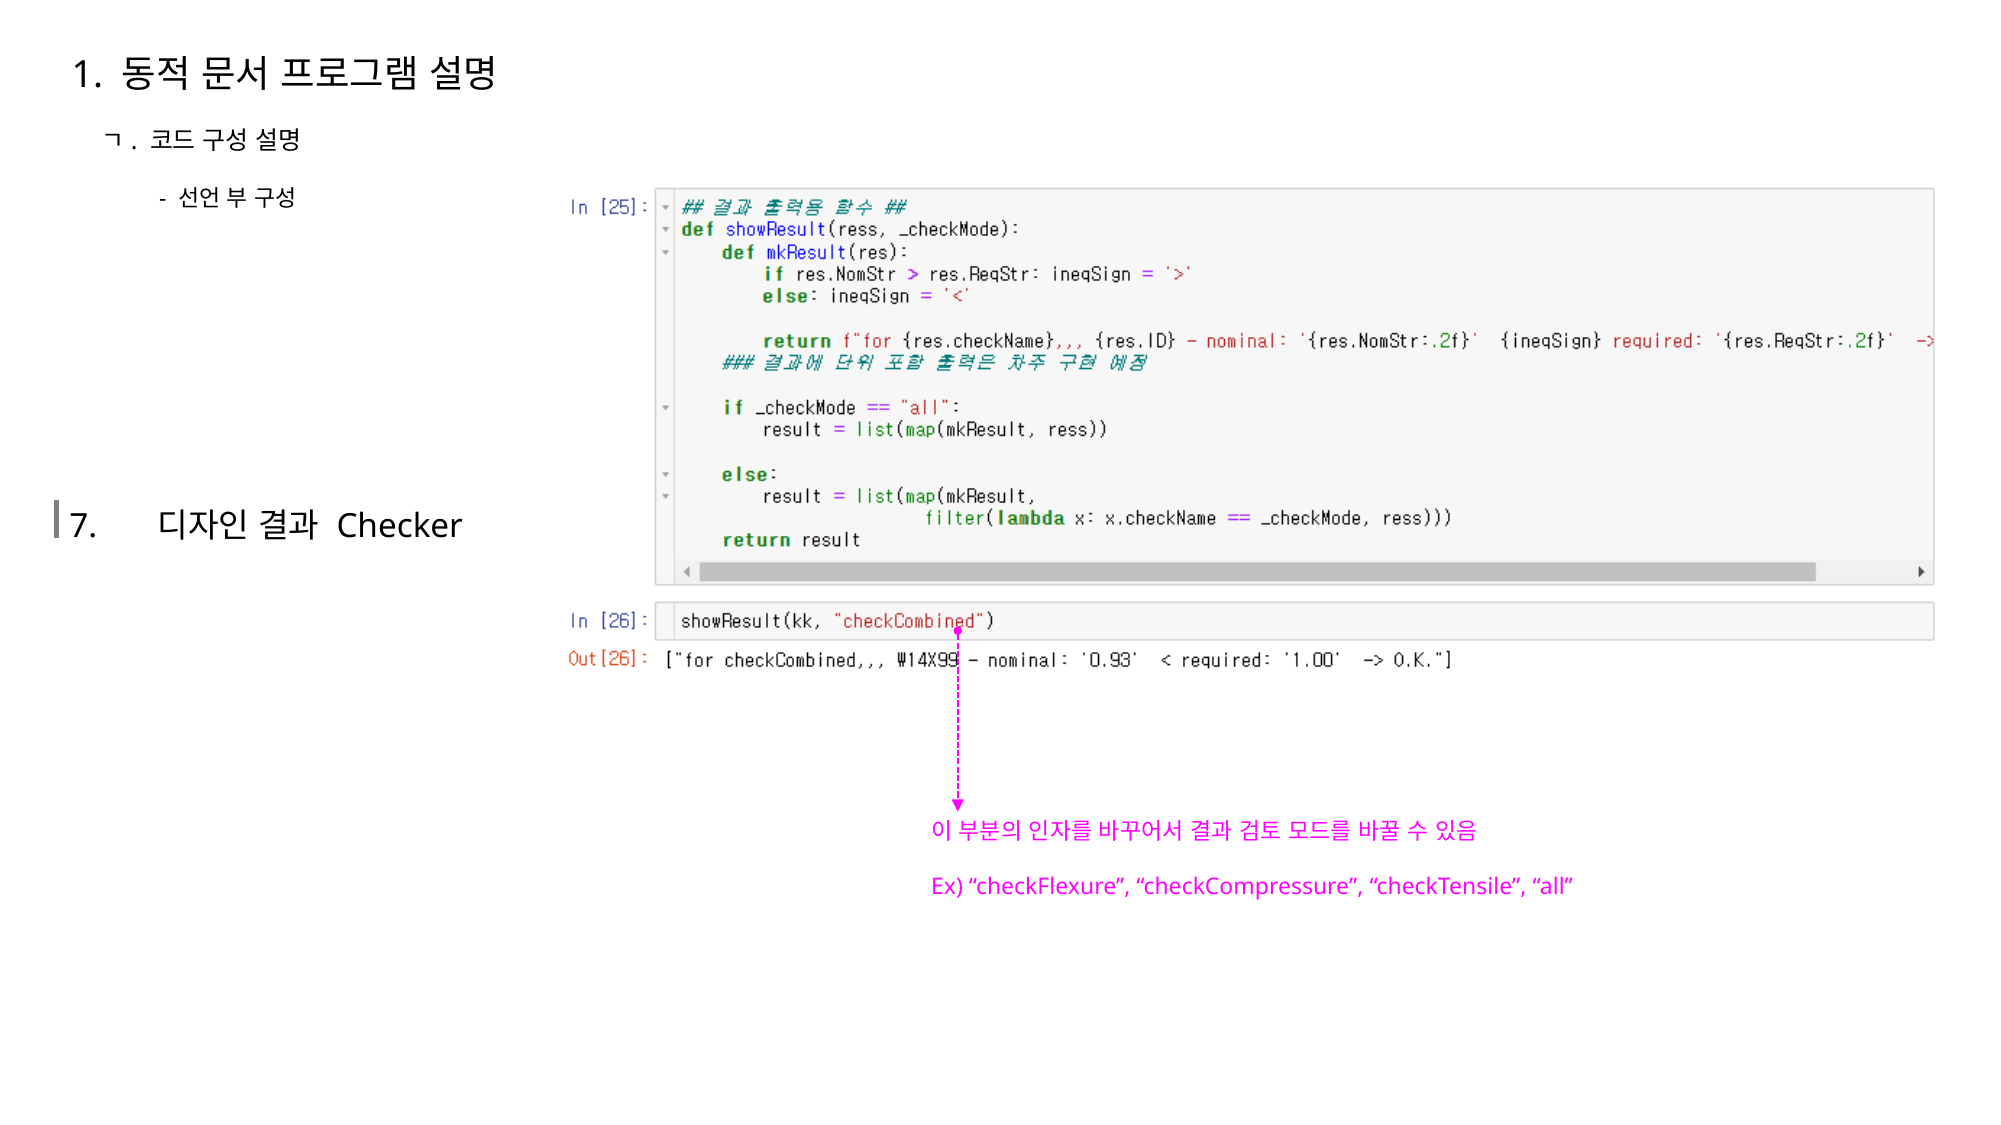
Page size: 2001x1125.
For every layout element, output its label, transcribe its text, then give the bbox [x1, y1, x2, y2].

text_box ㄱ. 코드 구성 설명 [87, 117, 317, 162]
text_box 이 부분의 인자를 바꾸어서 결과 검토 모드를 바꿀 수 있음 Ex) “checkFlexure”, “checkCompressure”, “checkTensile”, “all” [916, 809, 1589, 907]
text_box - 선언 부 구성 [144, 176, 313, 219]
text_box 1. 동적 문서 프로그램 설명 [56, 42, 514, 103]
picture [558, 175, 1945, 683]
text_box 7. 디자인 결과 Checker [54, 477, 478, 552]
